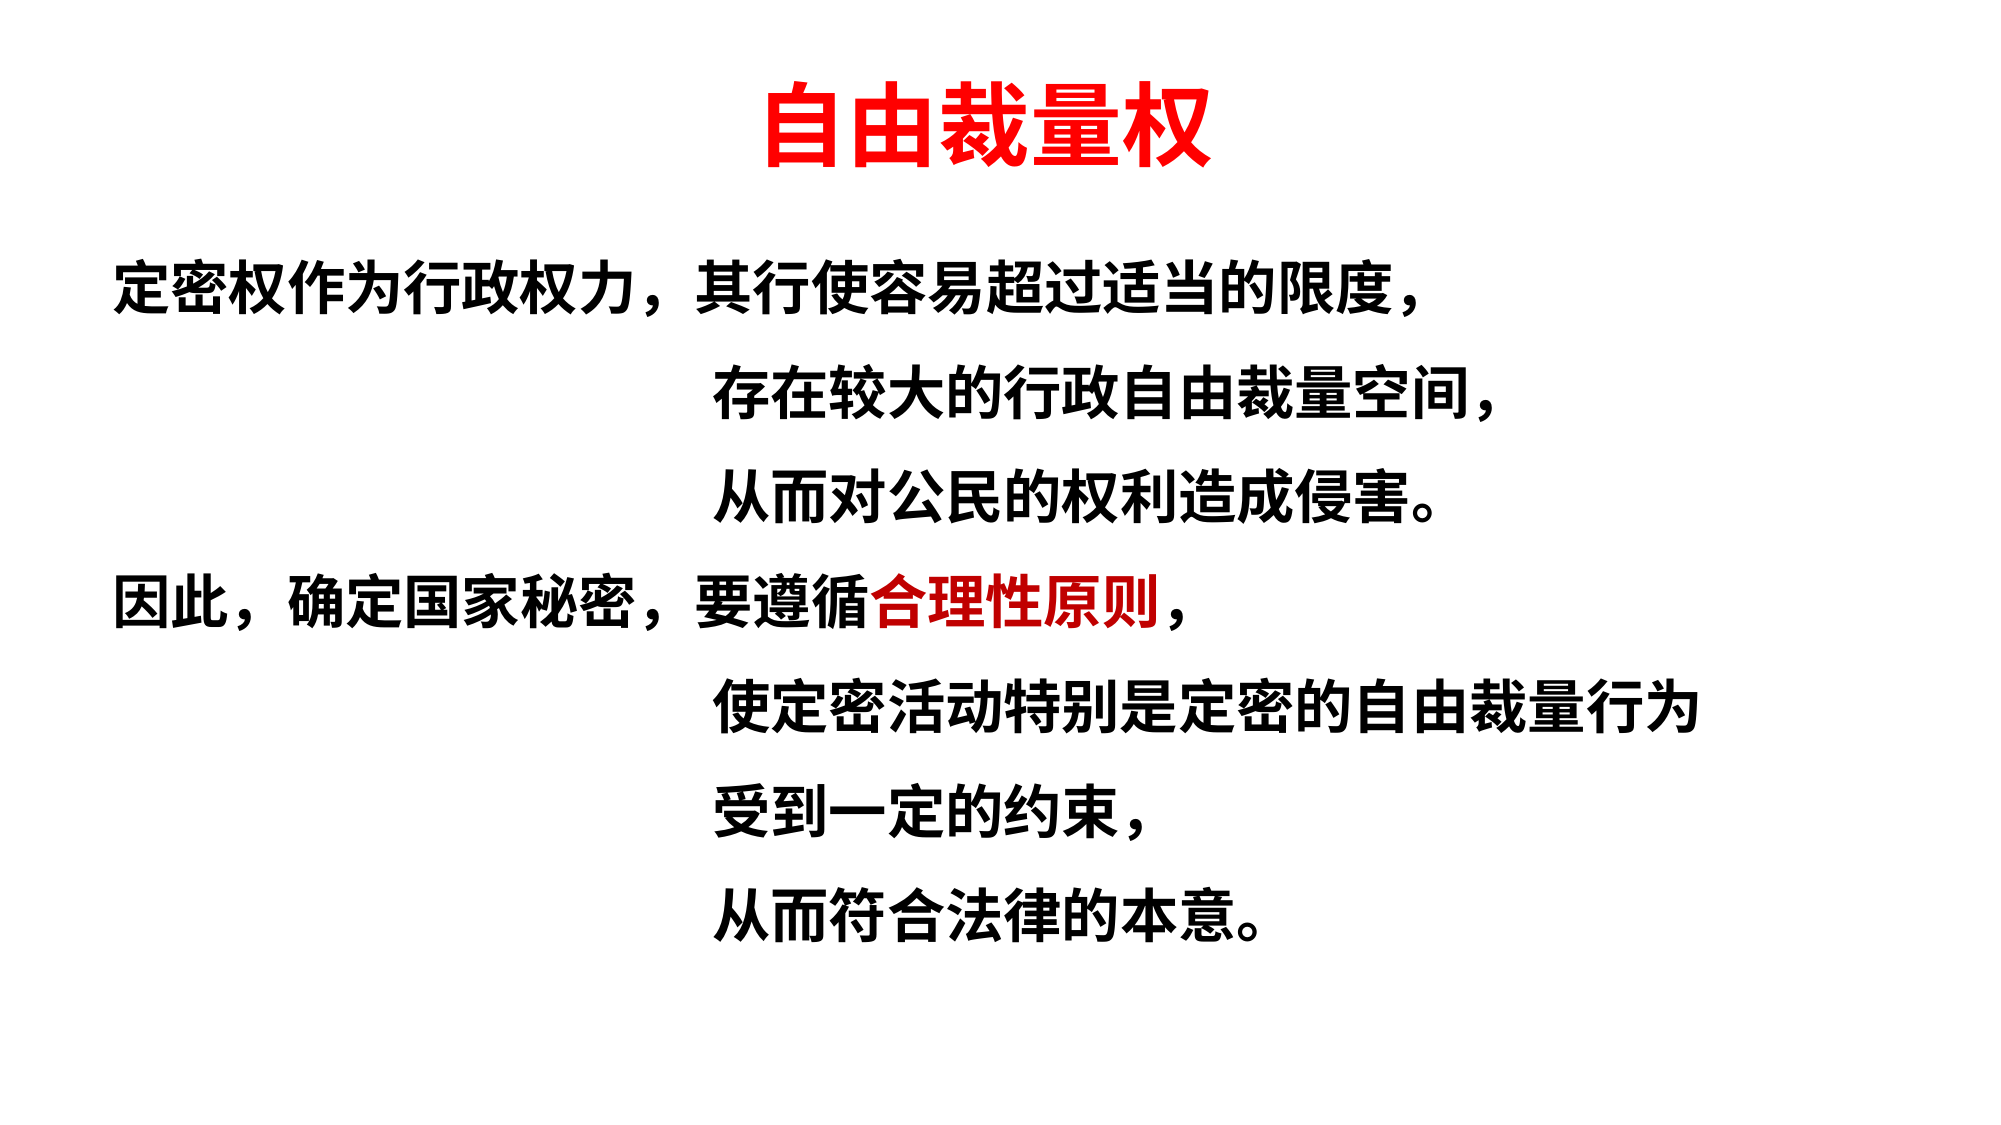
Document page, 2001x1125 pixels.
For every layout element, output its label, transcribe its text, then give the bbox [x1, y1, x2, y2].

title 自由裁量权 [122, 21, 1848, 208]
list 定密权作为行政权力，其行使容易超过适当的限度， 存在较大的行政自由裁量空间， 从而对公民的权利造成侵害。 因此，确定国家秘密，要遵循合理性原则， 使定密活动特别是定密的自由裁量行为 受到一定的约束， 从而符合法律的本意。 [97, 208, 1917, 1000]
